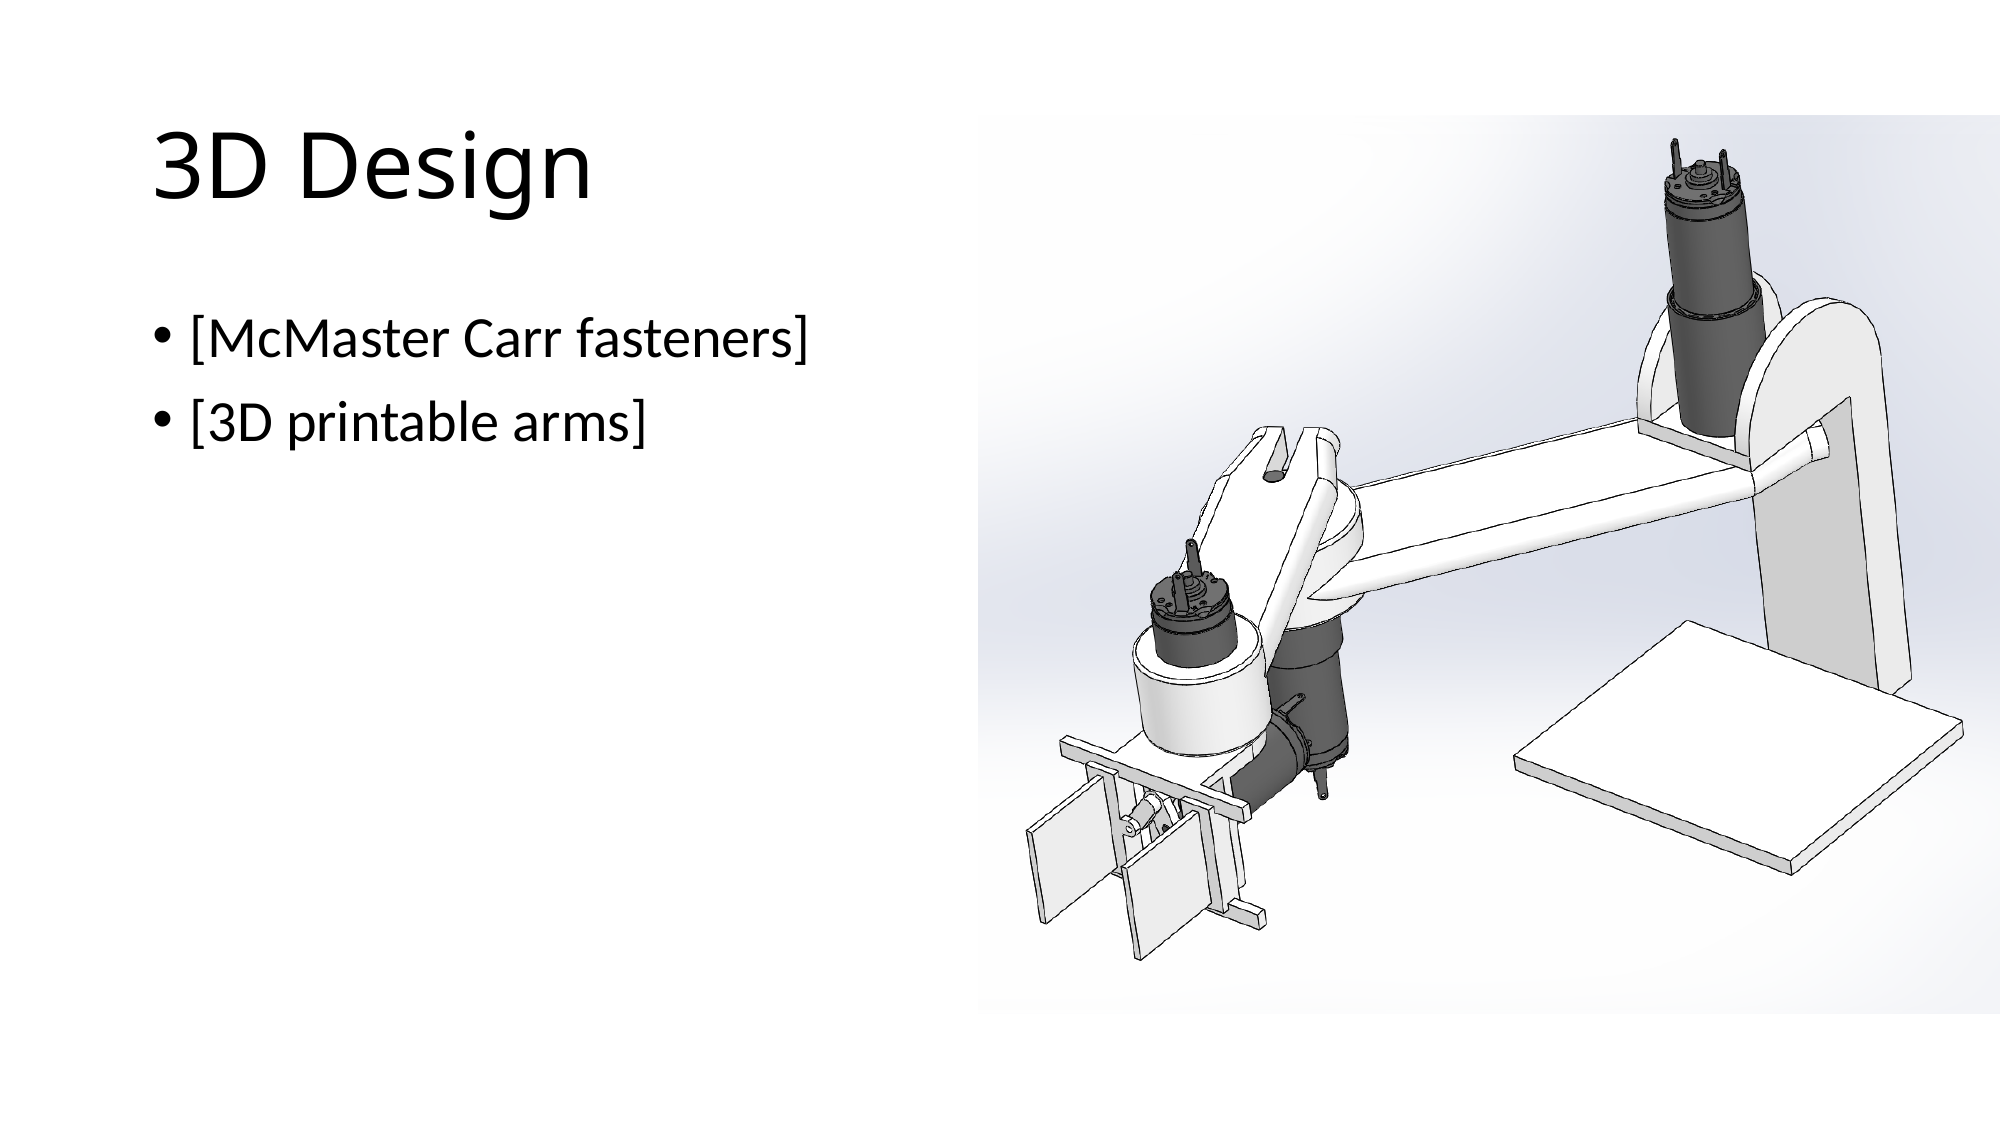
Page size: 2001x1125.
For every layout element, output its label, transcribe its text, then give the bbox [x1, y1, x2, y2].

title 3D Design [137, 59, 1863, 278]
picture [978, 115, 2000, 1014]
list [McMaster Carr fasteners] [3D printable arms] [137, 299, 933, 1014]
